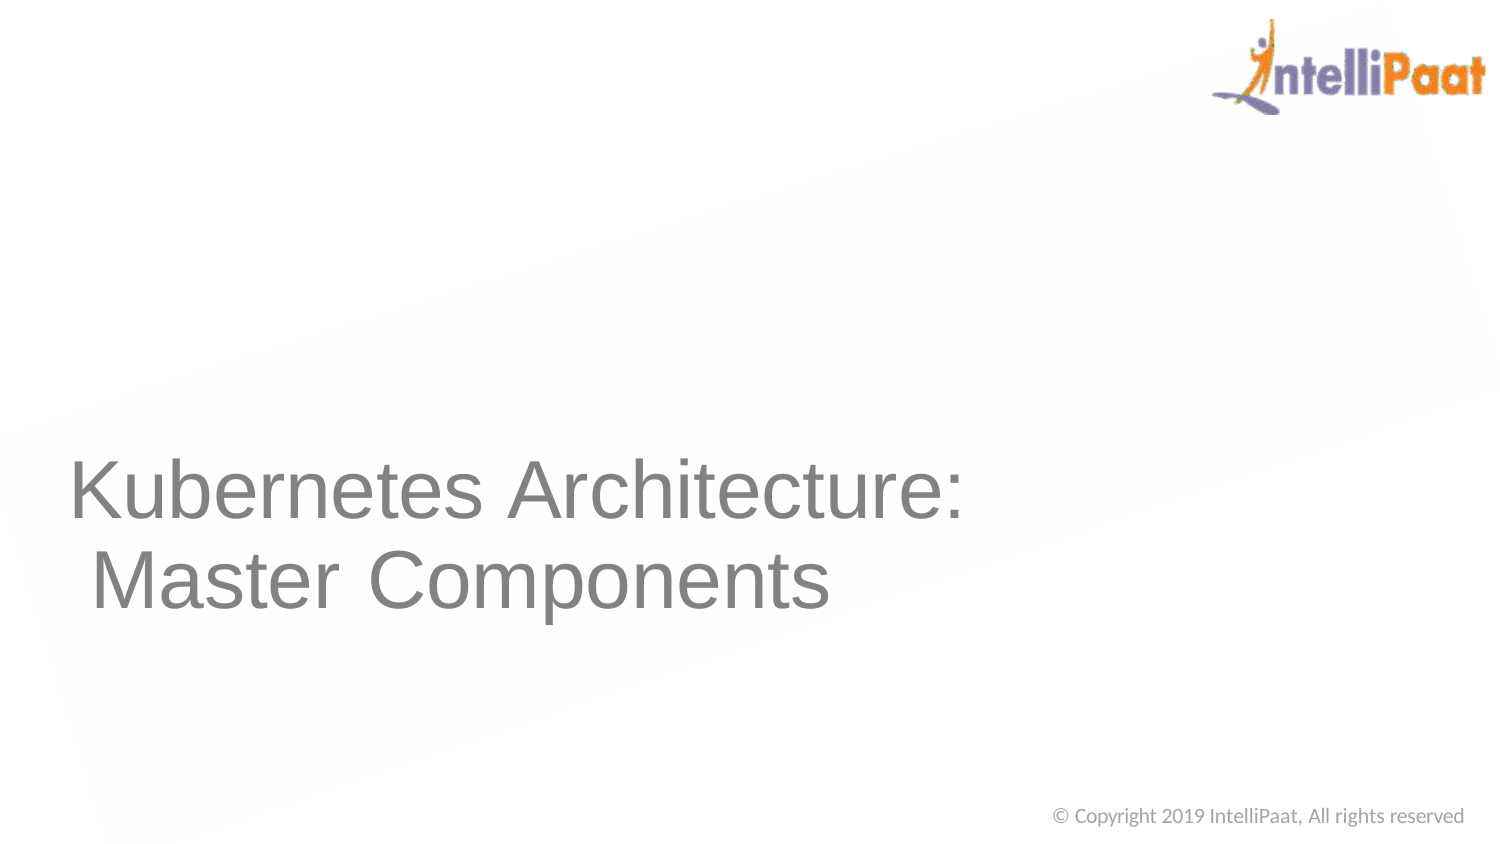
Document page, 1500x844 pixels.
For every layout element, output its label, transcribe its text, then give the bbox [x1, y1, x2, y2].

text_box [0, 1, 1500, 844]
footer © Copyright 2019 IntelliPaat, All rights reserved [1049, 804, 1478, 844]
